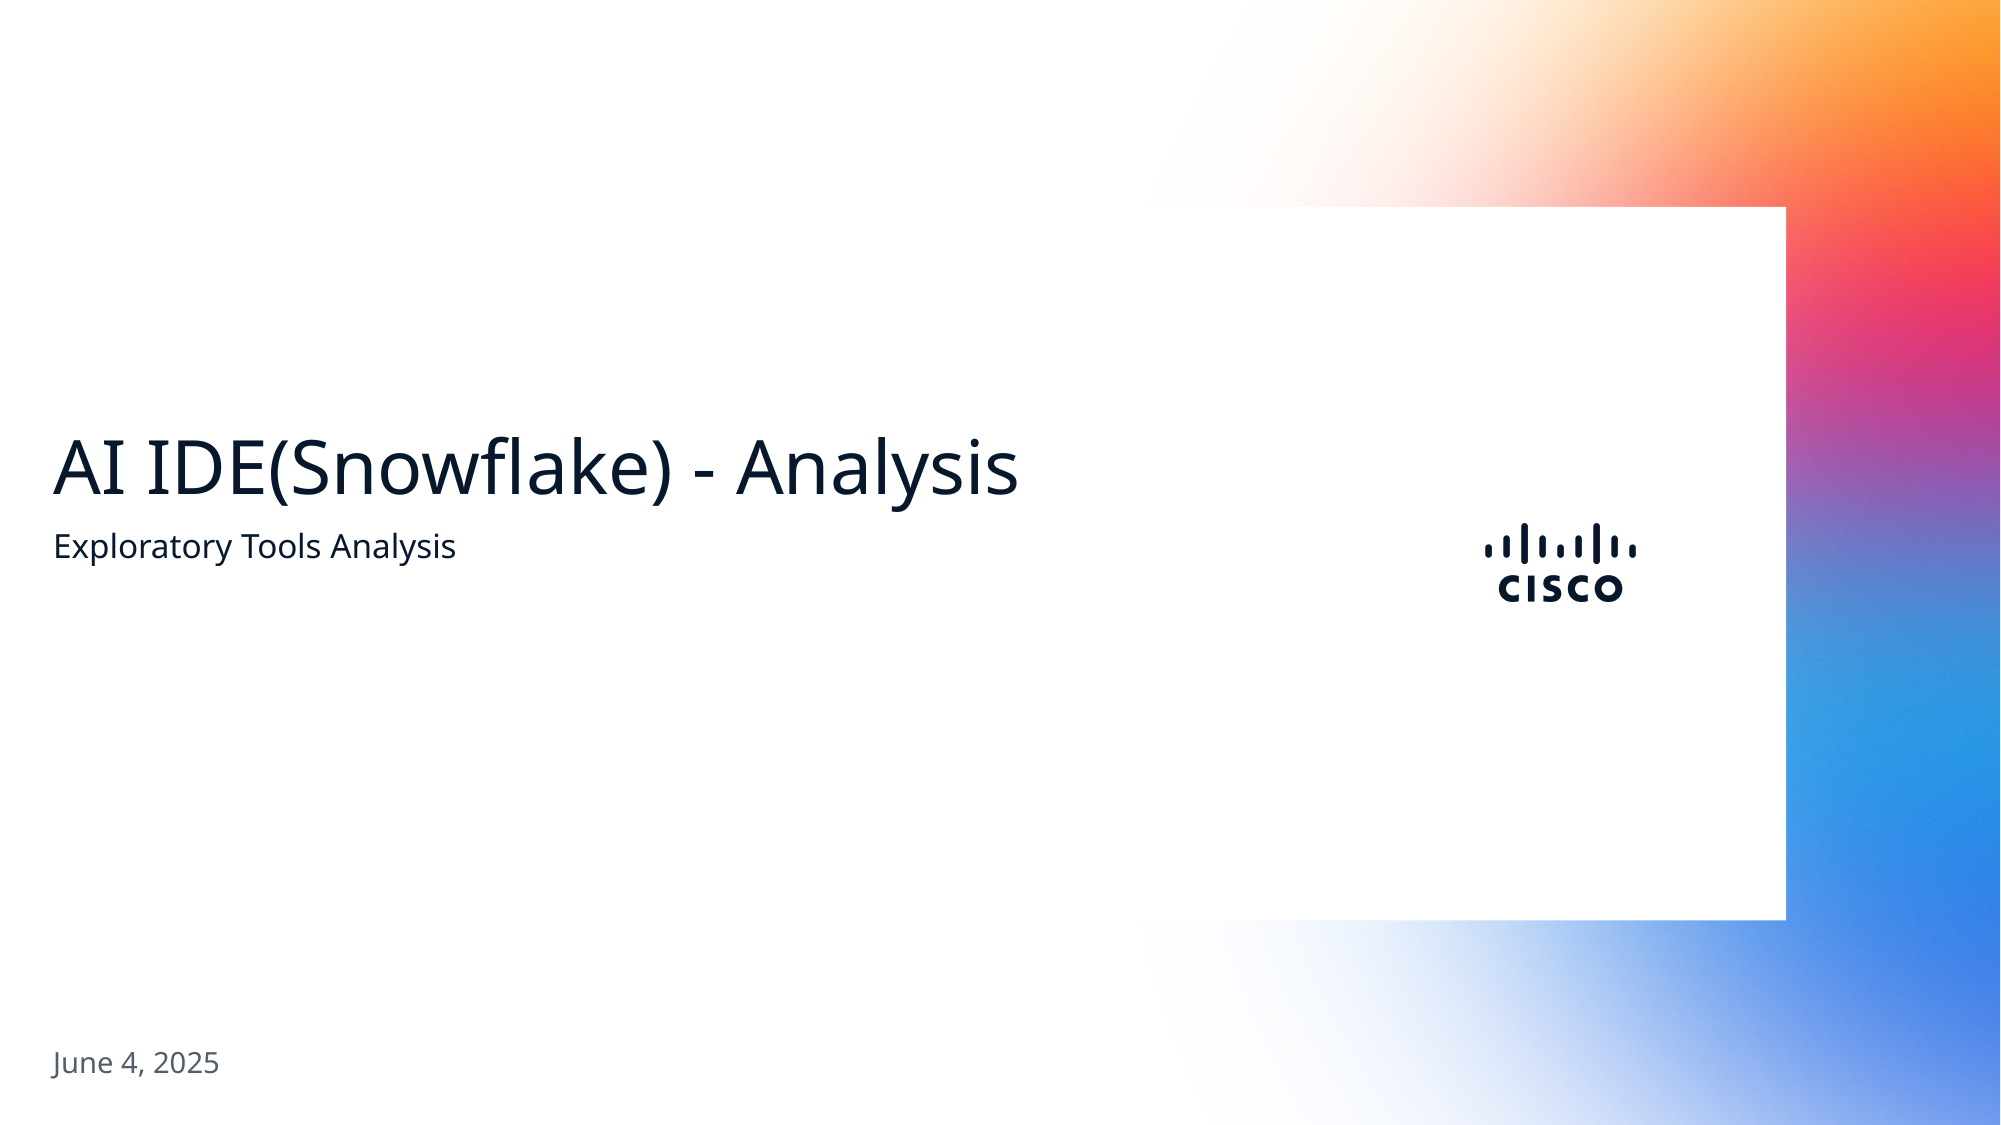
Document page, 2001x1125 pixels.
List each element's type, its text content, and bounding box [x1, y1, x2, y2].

list Exploratory Tools Analysis [53, 525, 1146, 563]
title AI IDE(Snowflake) - Analysis [53, 255, 1241, 511]
picture [0, 0, 2001, 1125]
picture [1485, 523, 1636, 602]
list June 4, 2025 [53, 1043, 694, 1125]
